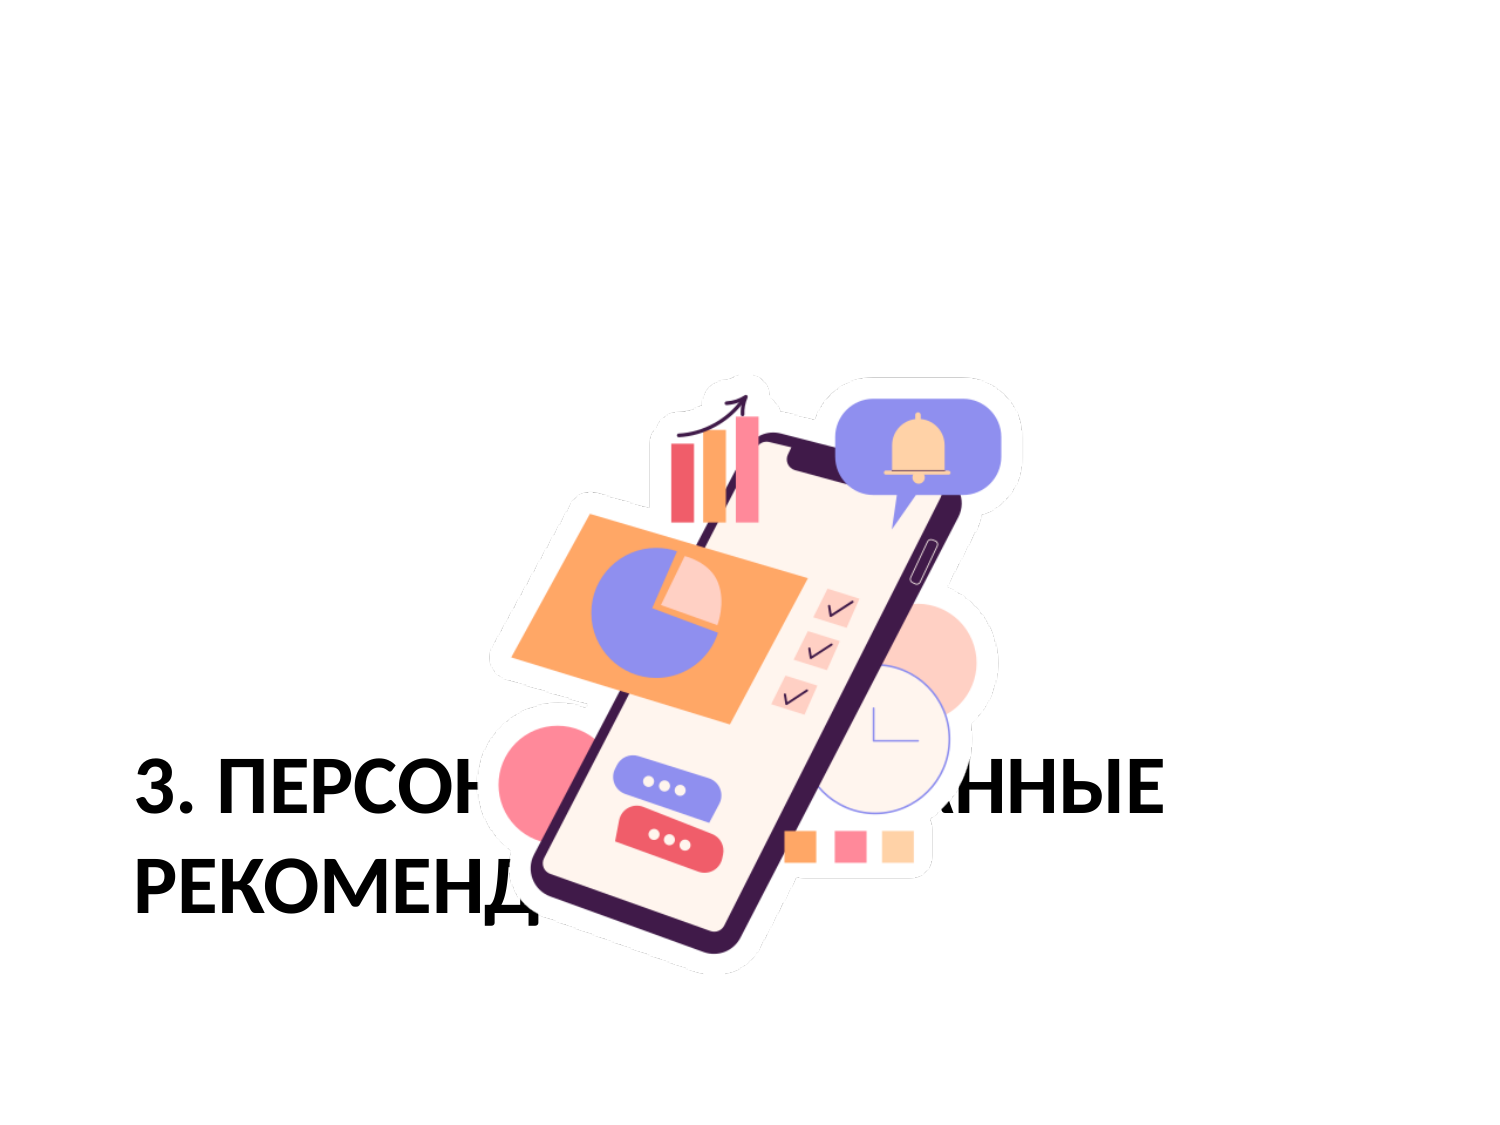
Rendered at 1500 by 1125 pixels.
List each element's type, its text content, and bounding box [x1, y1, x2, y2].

title 3. Персонализированные рекомендации [1054, 722, 1394, 947]
picture [449, 374, 1051, 976]
title 3. Персонализированные рекомендации [118, 722, 444, 947]
